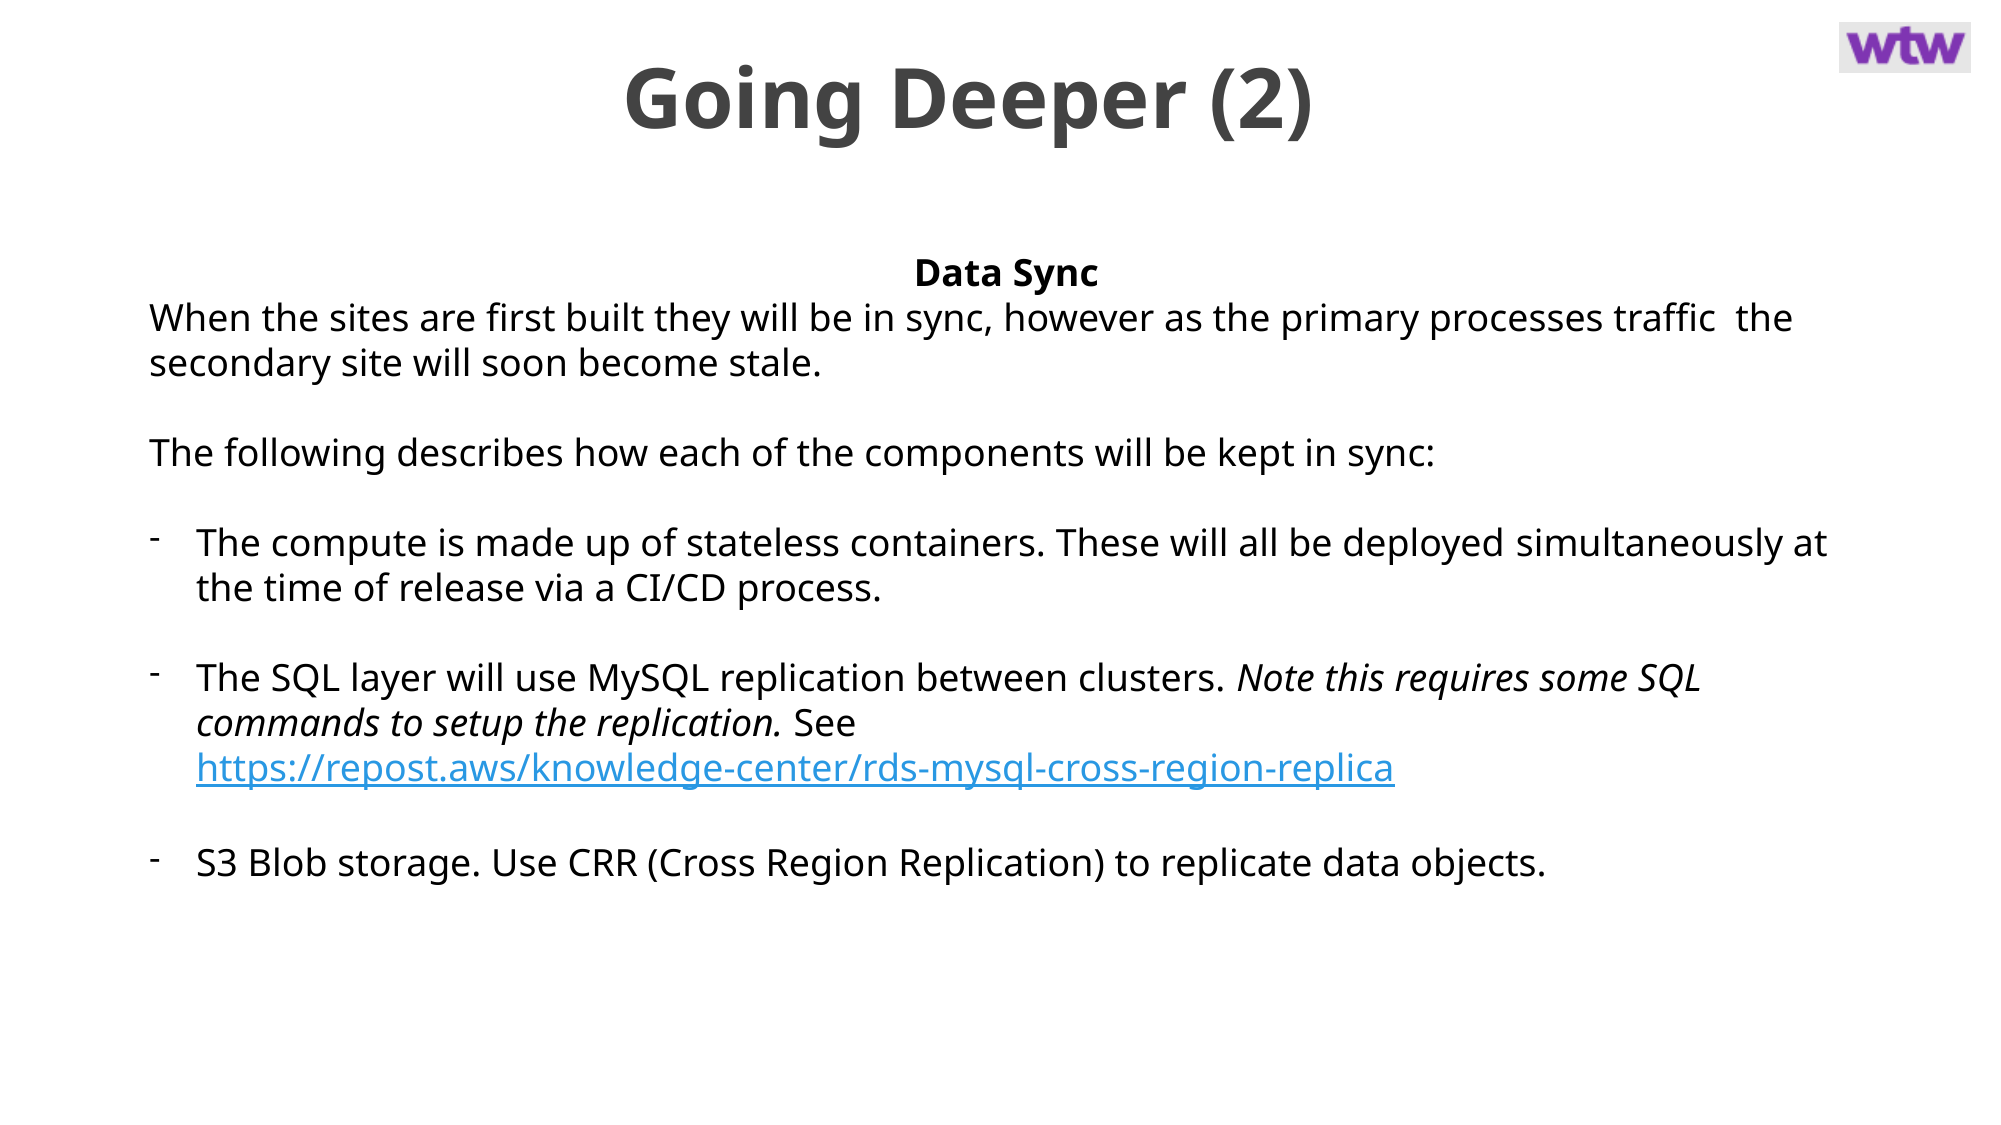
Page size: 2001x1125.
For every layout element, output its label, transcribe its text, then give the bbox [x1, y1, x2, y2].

picture [1839, 22, 1971, 73]
text_box Data Sync When the sites are first built they will be in sync, however as the primary processes traffic the secondary site will soon become stale. The following describes how each of the components will be kept in sync: The compute is made up of stateless containers. These will all be deployed simultaneously at the time of release via a CI/CD process. The SQL layer will use MySQL replication between clusters. Note this requires some SQL commands to setup the replication. See https://repost.aws/knowledge-center/rds-mysql-cross-region-replica S3 Blob storage. Use CRR (Cross Region Replication) to replicate data objects. [134, 195, 1889, 892]
text_box Going Deeper (2) [29, 38, 1907, 289]
